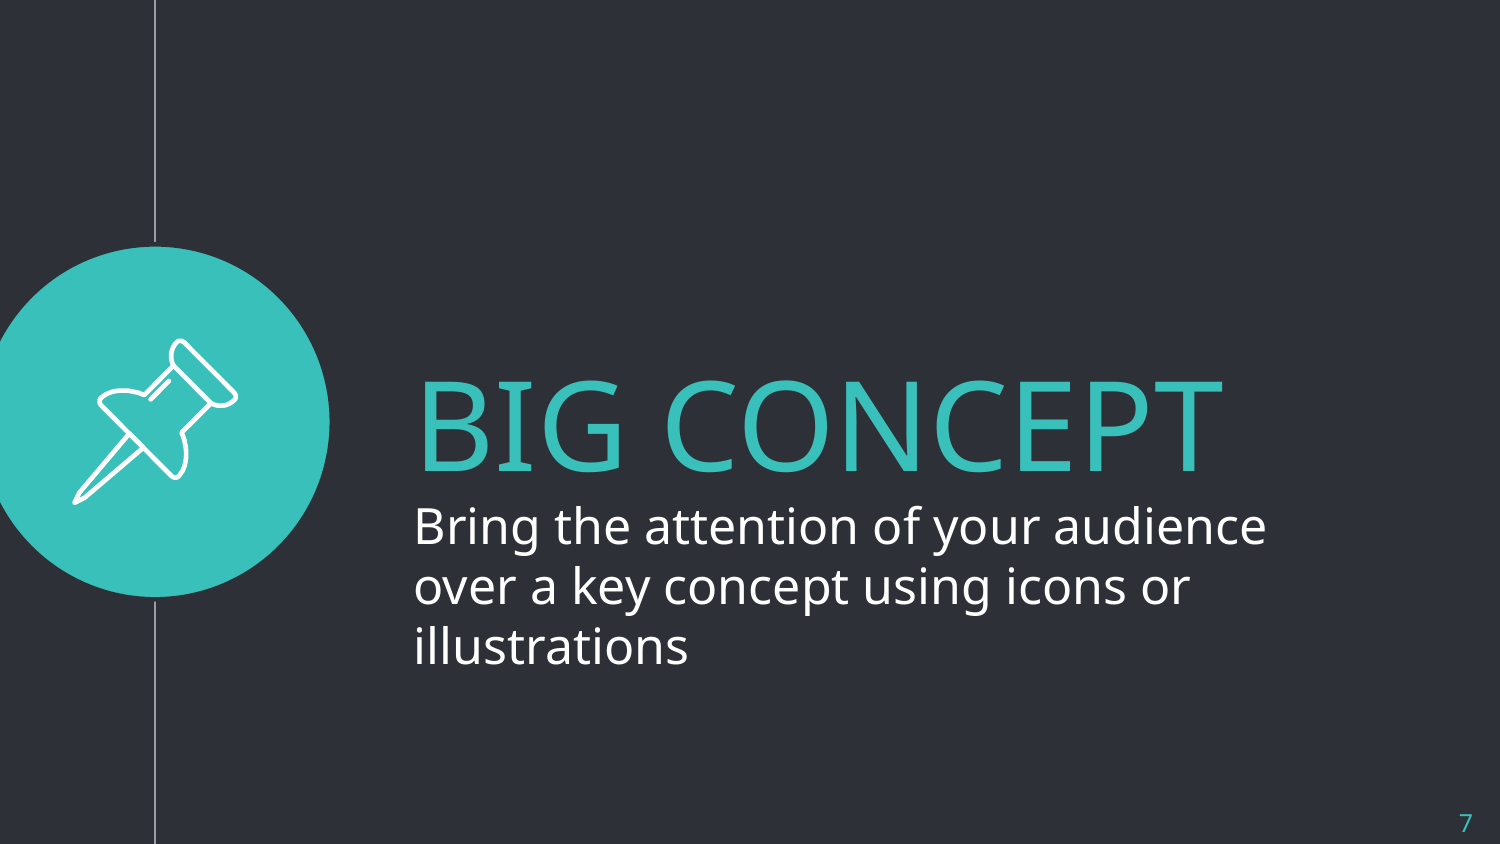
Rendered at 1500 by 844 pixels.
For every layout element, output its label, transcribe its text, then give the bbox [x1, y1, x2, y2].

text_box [74, 340, 236, 504]
title BIG CONCEPT [398, 326, 1388, 479]
slide_number ‹#› [1398, 792, 1489, 844]
text_box [0, 244, 332, 600]
subtitle Bring the attention of your audience over a key concept using icons or illustrations [398, 479, 1388, 609]
